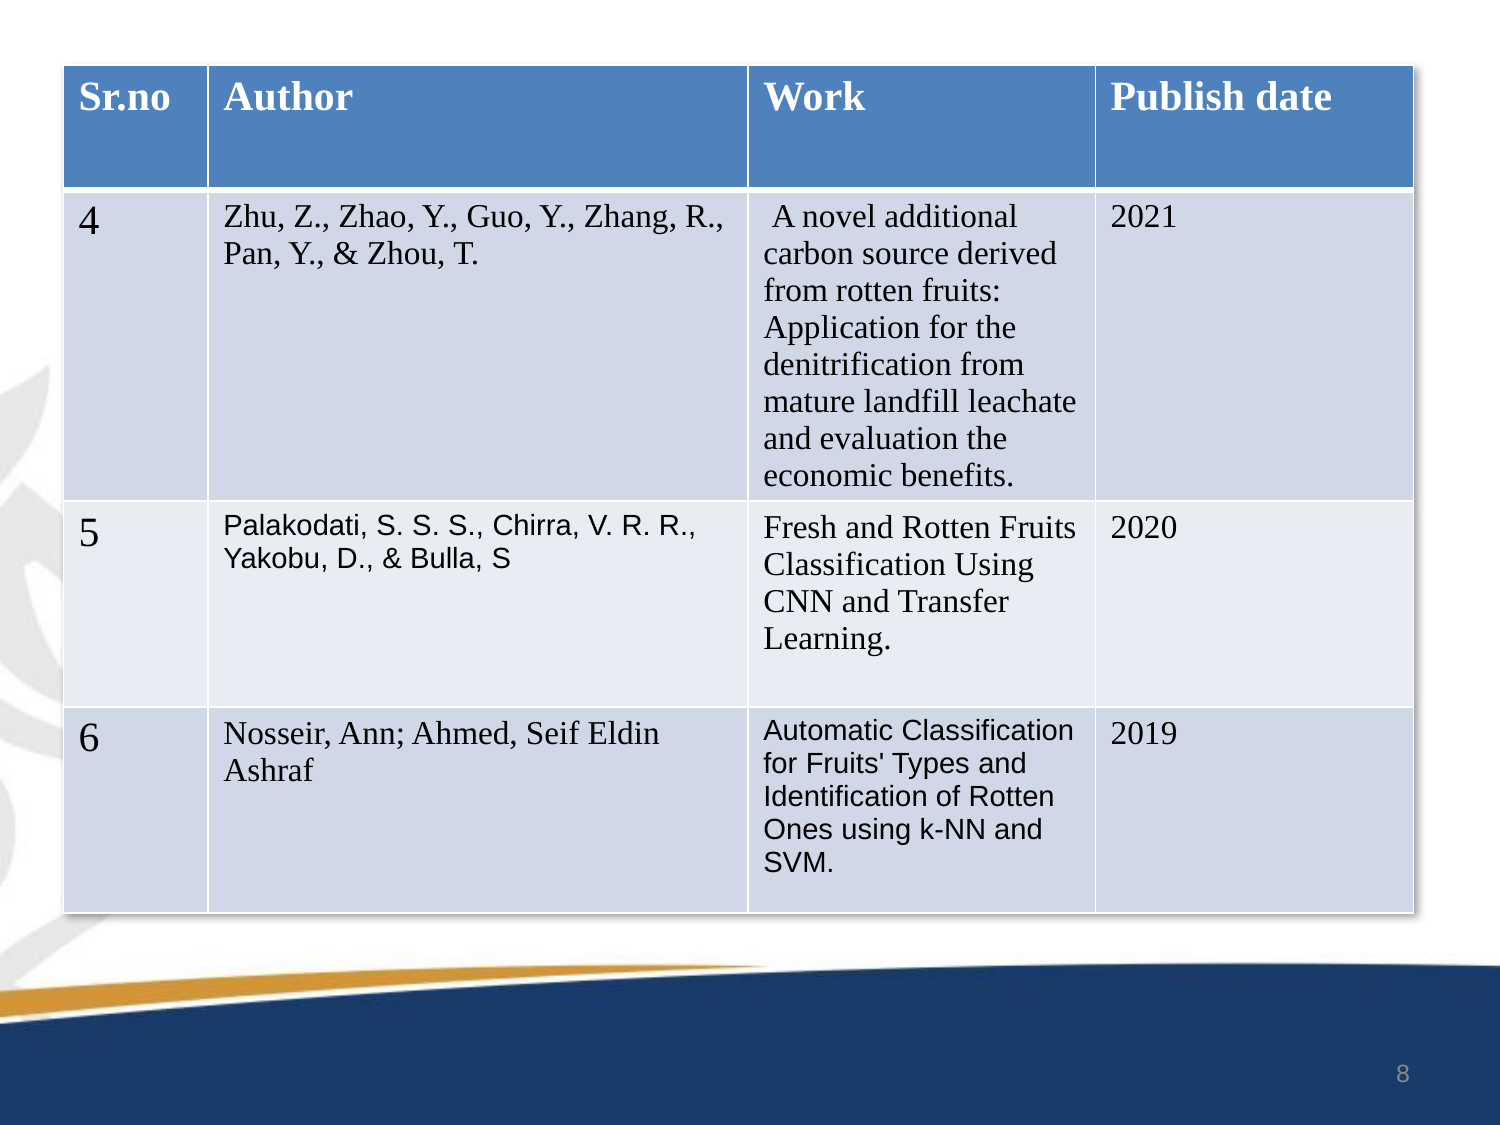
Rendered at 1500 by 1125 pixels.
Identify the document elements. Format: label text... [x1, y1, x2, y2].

table_header Author [209, 66, 747, 187]
table_header Sr.no [64, 66, 207, 187]
table_cell Palakodati, S. S. S., Chirra, V. R. R., Yakobu, D., & Bulla, S [209, 502, 747, 706]
picture [0, 0, 1500, 1125]
table_cell 2020 [1096, 502, 1413, 706]
table_cell Fresh and Rotten Fruits Classification Using CNN and Transfer Learning. [749, 502, 1095, 706]
slide_number 8 [1074, 1042, 1425, 1103]
table_cell Automatic Classification for Fruits' Types and Identification of Rotten Ones using k-NN and SVM. [749, 708, 1095, 912]
table_cell A novel additional carbon source derived from rotten fruits: Application for the denitrification from mature landfill leachate and evaluation the economic benefits. [749, 193, 1095, 500]
table_cell 2021 [1096, 193, 1413, 500]
table_cell 5 [64, 502, 207, 706]
table_header Publish date [1096, 66, 1413, 187]
table_cell Zhu, Z., Zhao, Y., Guo, Y., Zhang, R., Pan, Y., & Zhou, T. [209, 193, 747, 500]
table_cell 6 [64, 708, 207, 912]
table_cell 2019 [1096, 708, 1413, 912]
table_cell 4 [64, 193, 207, 500]
table_cell Nosseir, Ann; Ahmed, Seif Eldin Ashraf [209, 708, 747, 912]
table_header Work [749, 66, 1095, 187]
